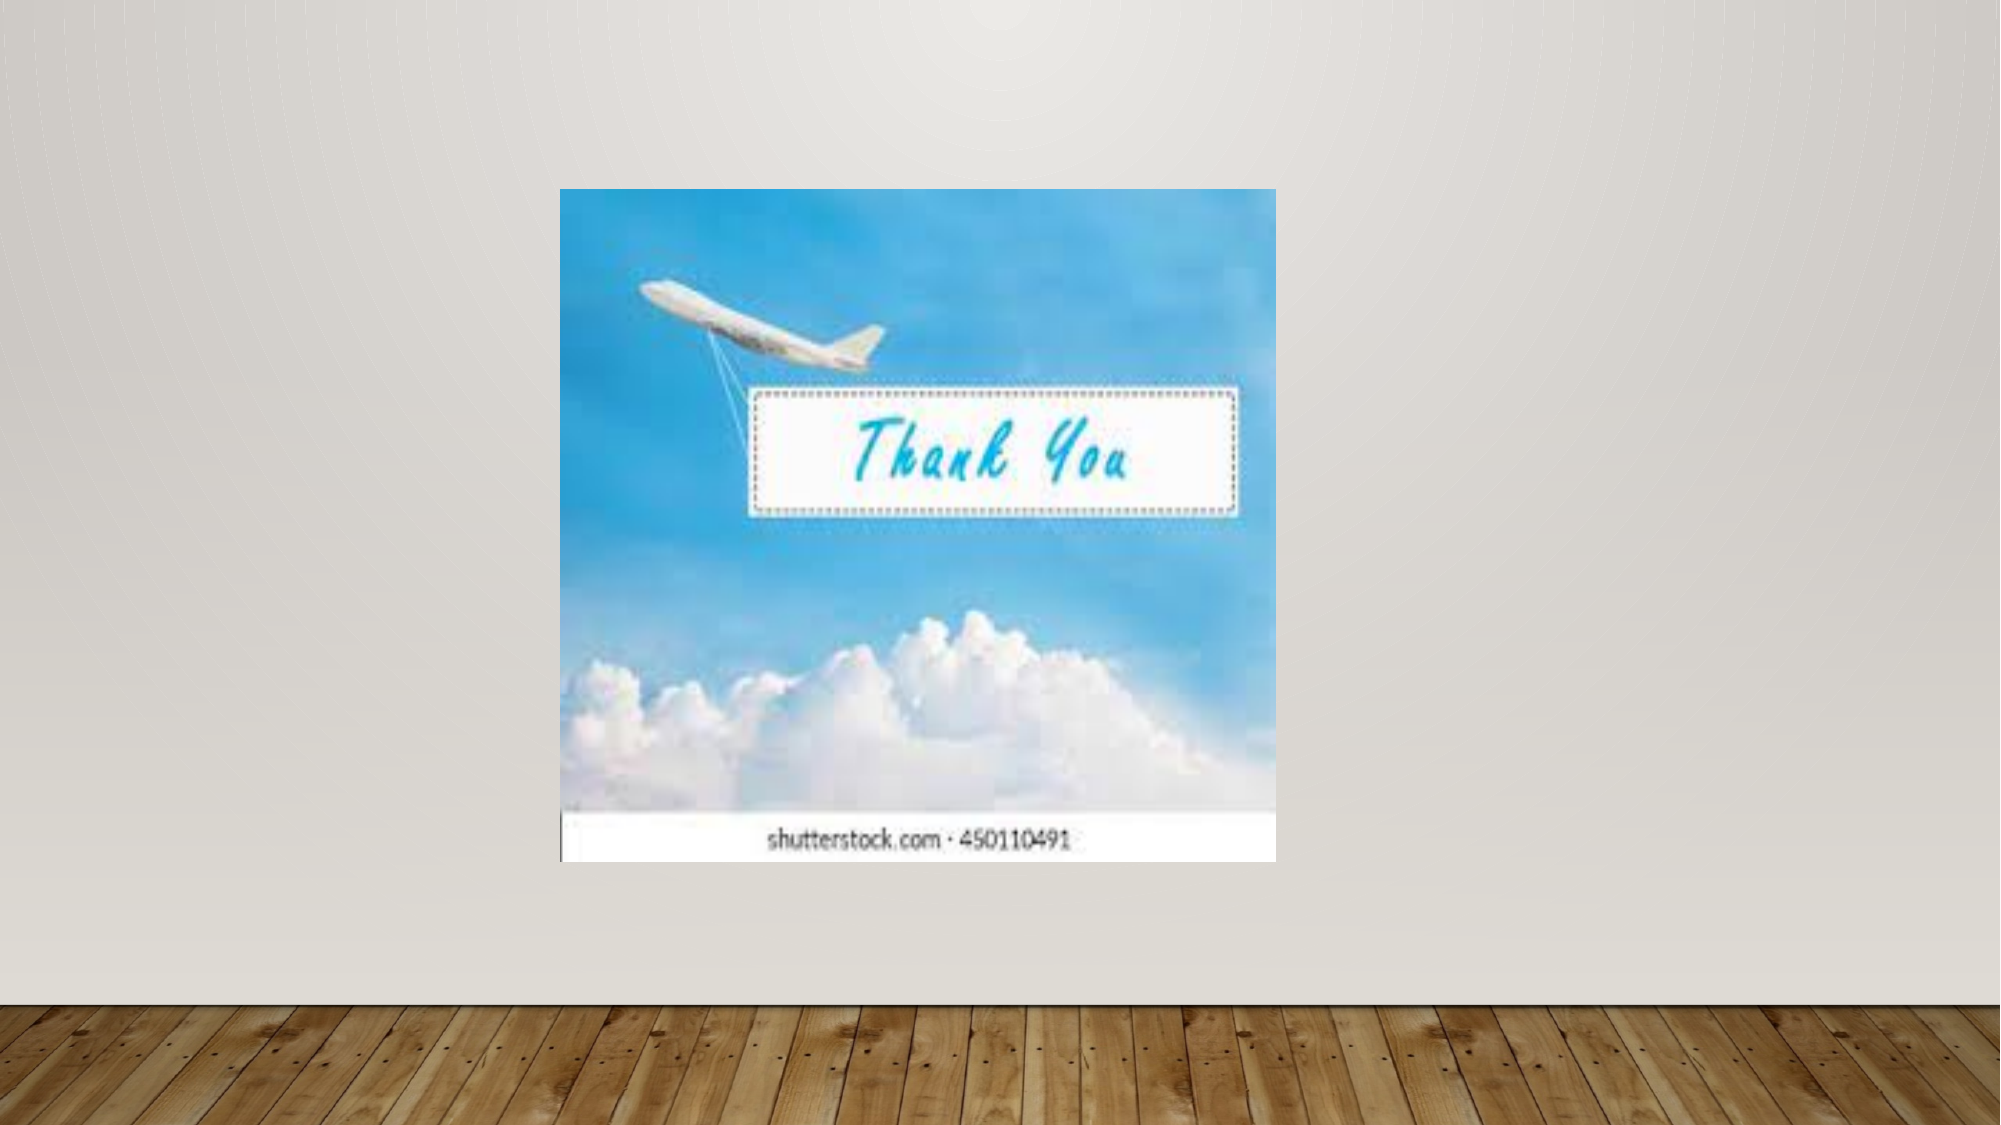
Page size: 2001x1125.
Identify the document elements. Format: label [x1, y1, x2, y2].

picture [559, 189, 1276, 862]
picture [0, 1005, 2000, 1125]
